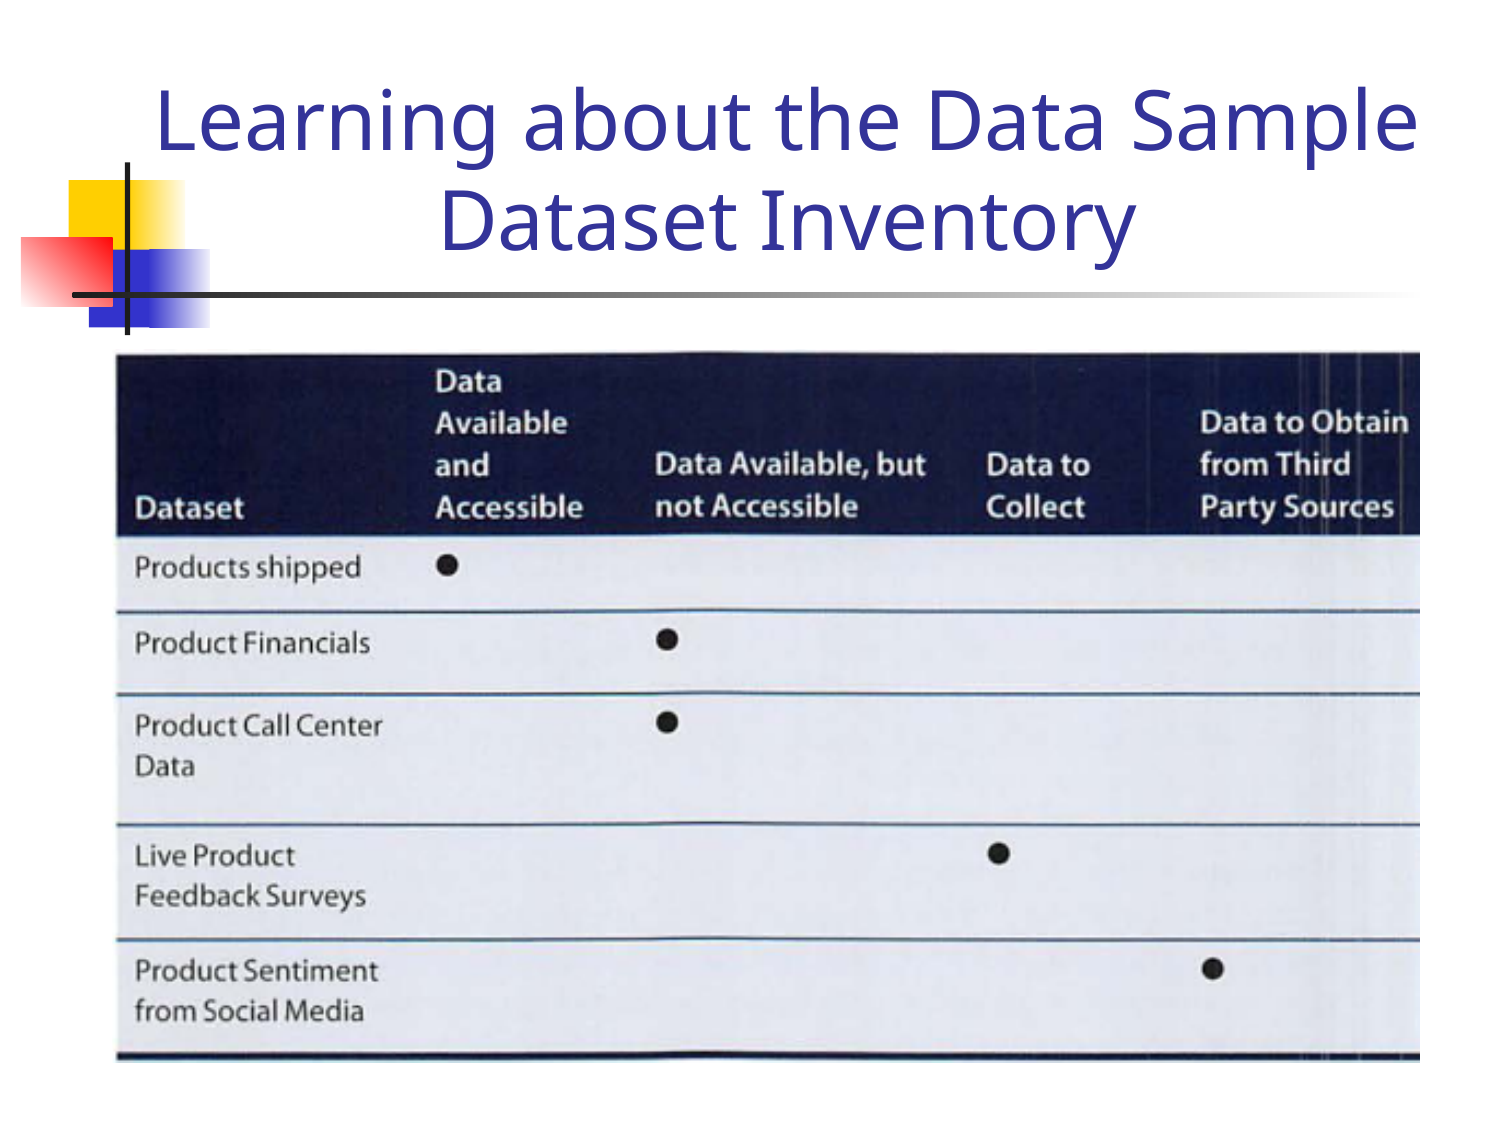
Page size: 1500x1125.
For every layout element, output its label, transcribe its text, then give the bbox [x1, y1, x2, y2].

title Learning about the Data Sample Dataset Inventory [137, 24, 1438, 276]
picture [112, 349, 1420, 1063]
